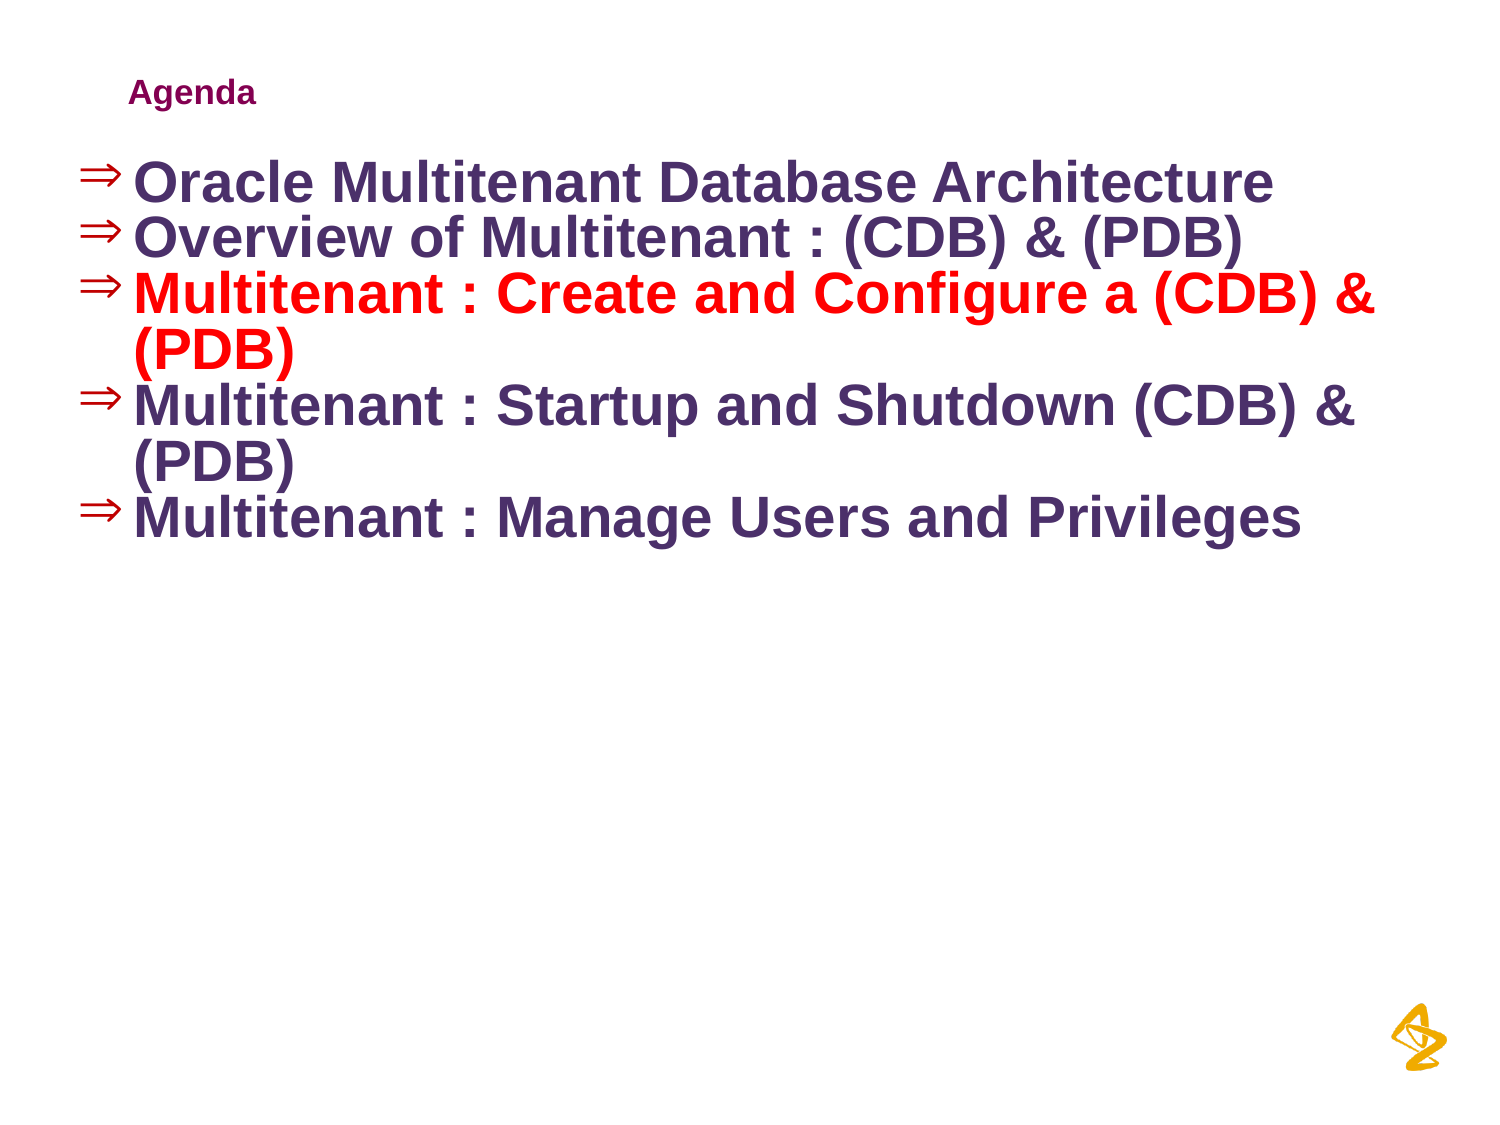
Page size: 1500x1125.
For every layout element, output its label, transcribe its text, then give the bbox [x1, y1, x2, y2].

picture [1380, 992, 1458, 1082]
subtitle Oracle Multitenant Database Architecture Overview of Multitenant : (CDB) & (PDB) Multitenant : Create and Configure a (CDB) & (PDB) Multitenant : Startup and Shutdown (CDB) & (PDB) Multitenant : Manage Users and Privileges [62, 149, 1451, 926]
title Agenda [112, 62, 1388, 149]
